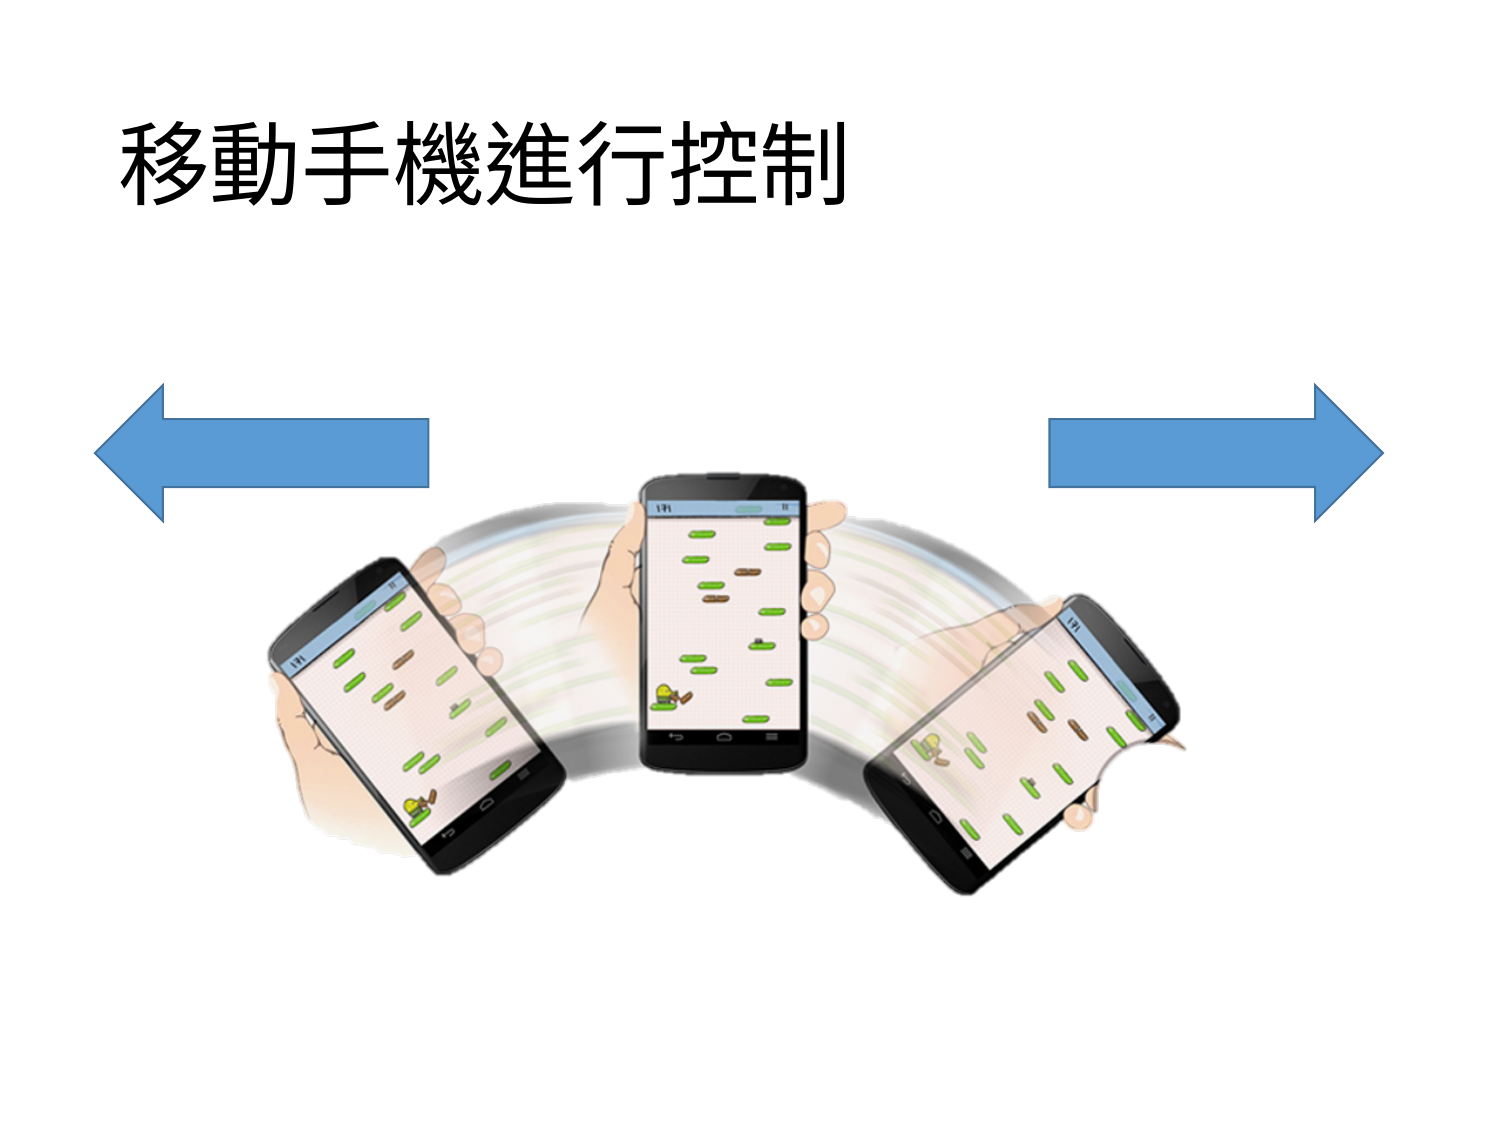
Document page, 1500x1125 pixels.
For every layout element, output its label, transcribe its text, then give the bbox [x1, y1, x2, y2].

title 移動手機進行控制 [103, 59, 1397, 278]
text_box [93, 382, 430, 524]
picture [213, 440, 1269, 921]
text_box [1048, 382, 1385, 524]
